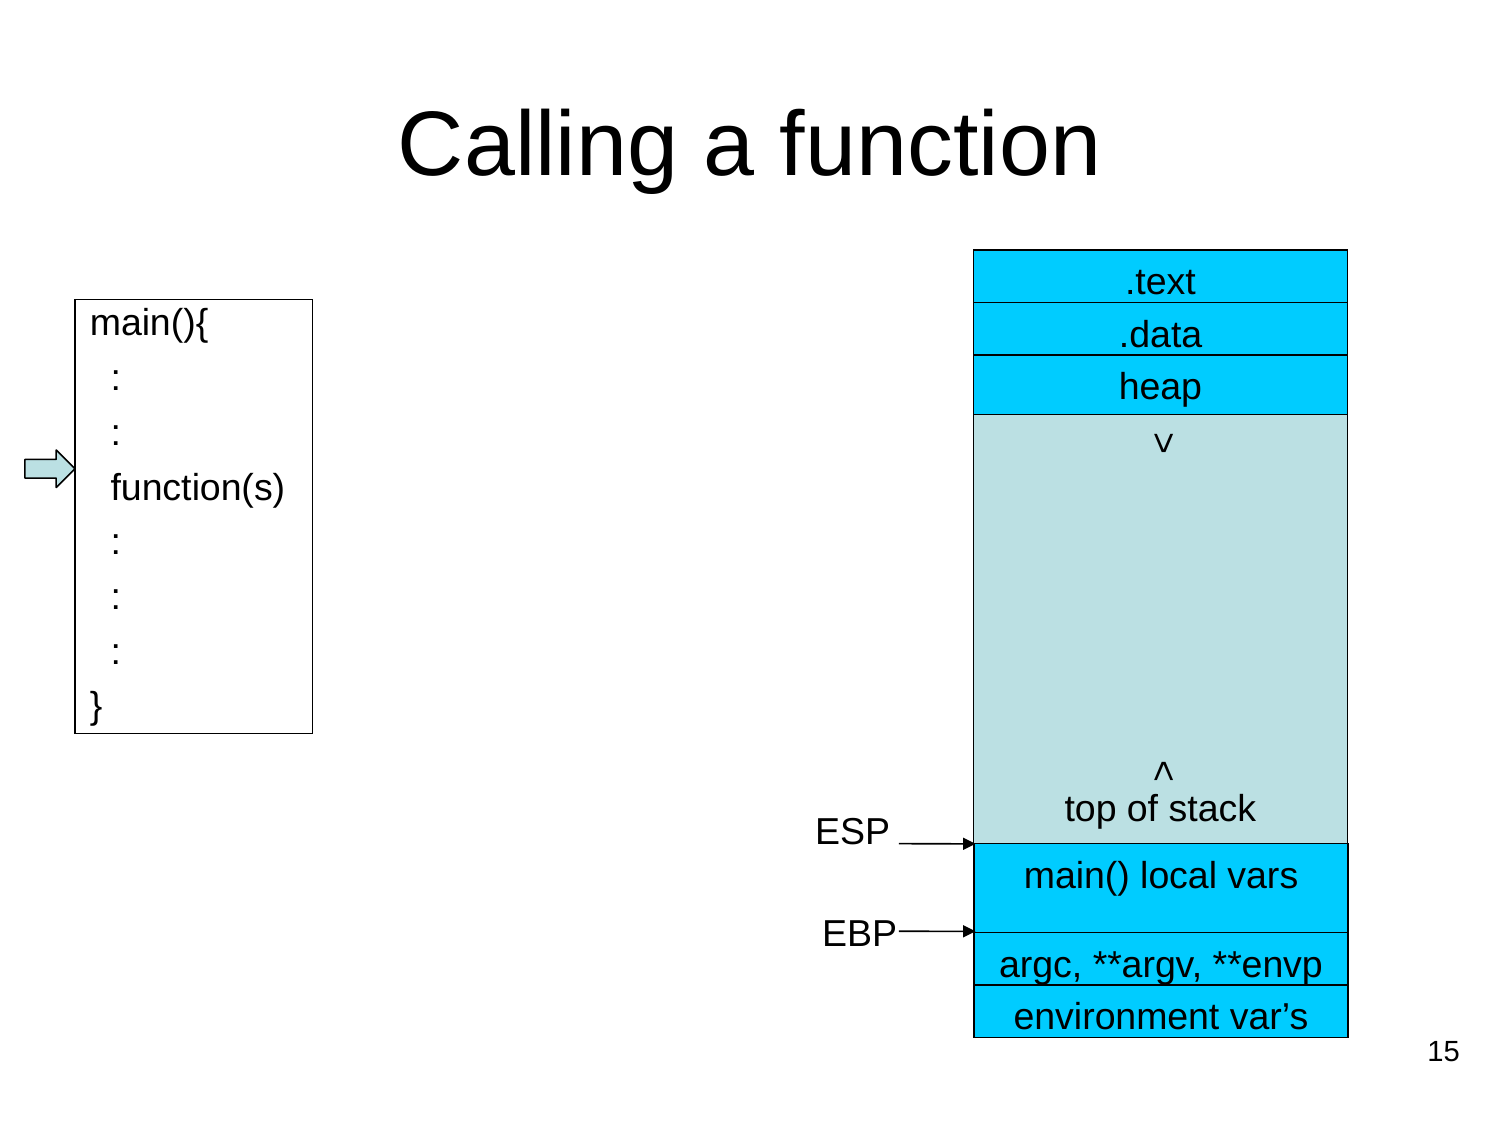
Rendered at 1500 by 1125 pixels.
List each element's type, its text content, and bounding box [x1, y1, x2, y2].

text_box main(){ : : function(s) : : : } [74, 299, 313, 734]
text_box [799, 249, 1349, 1038]
slide_number 15 [1124, 1024, 1476, 1103]
text_box [24, 450, 76, 488]
title Calling a function [75, 45, 1425, 233]
